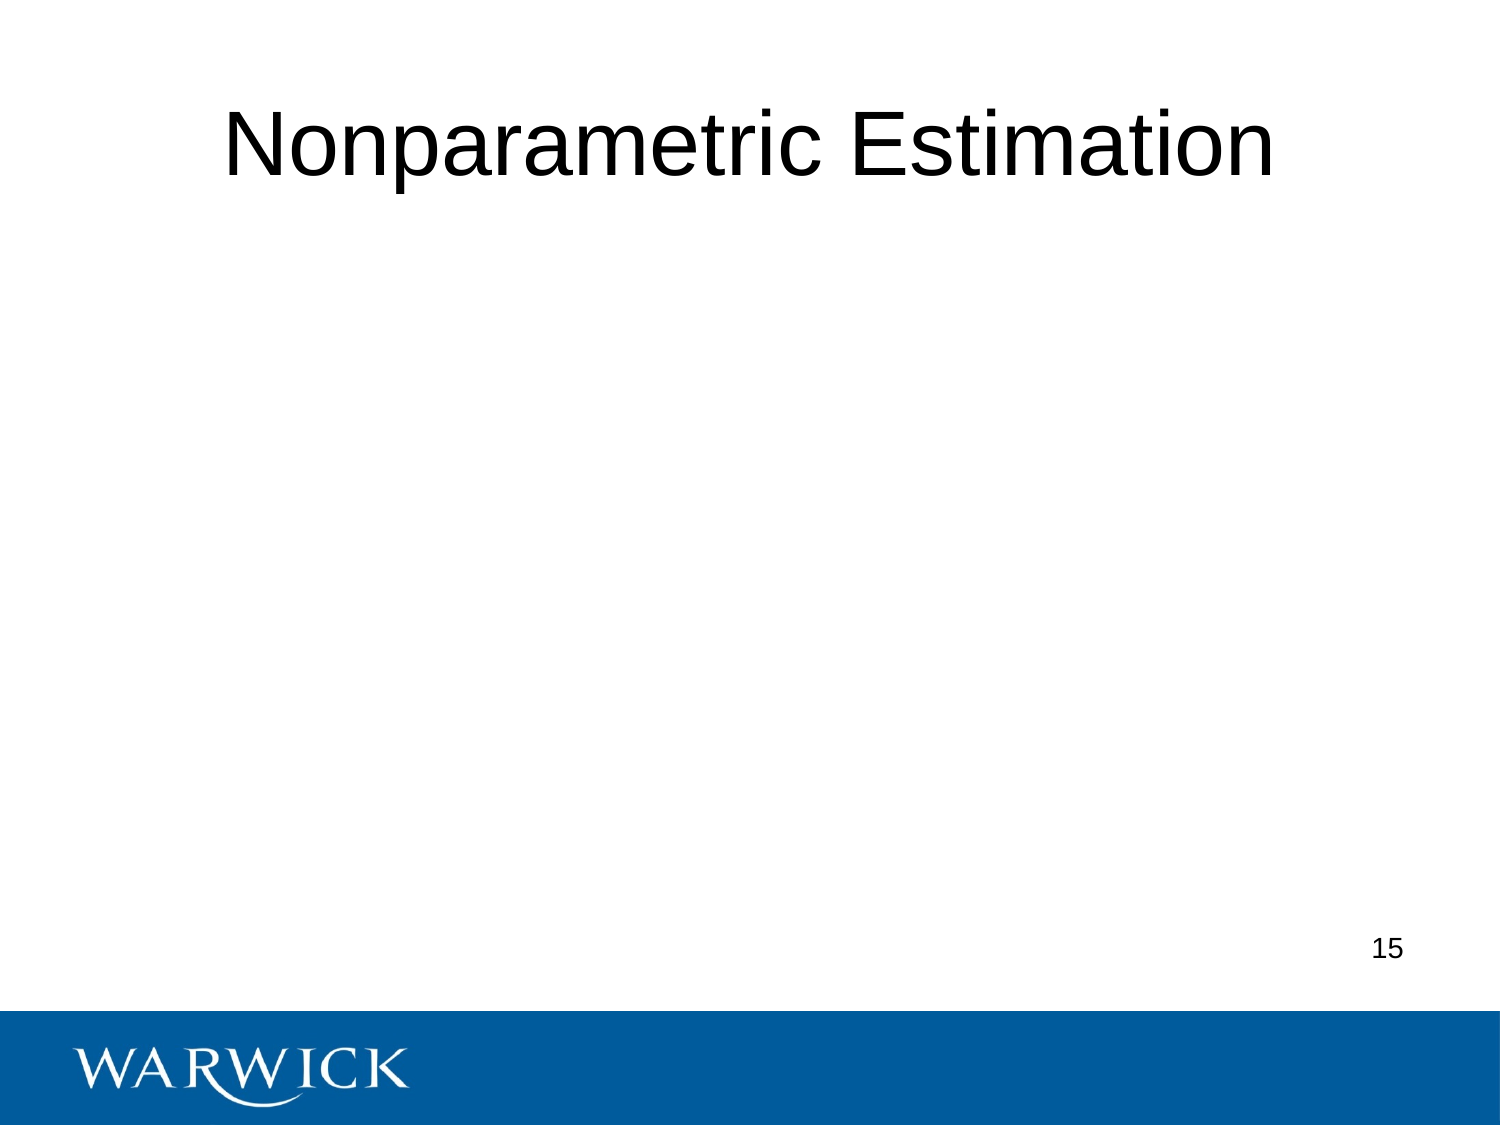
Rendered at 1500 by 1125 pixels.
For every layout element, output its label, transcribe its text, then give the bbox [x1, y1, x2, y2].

title Nonparametric Estimation [75, 45, 1425, 233]
slide_number 15 [1068, 921, 1419, 1000]
picture [0, 1011, 1500, 1125]
